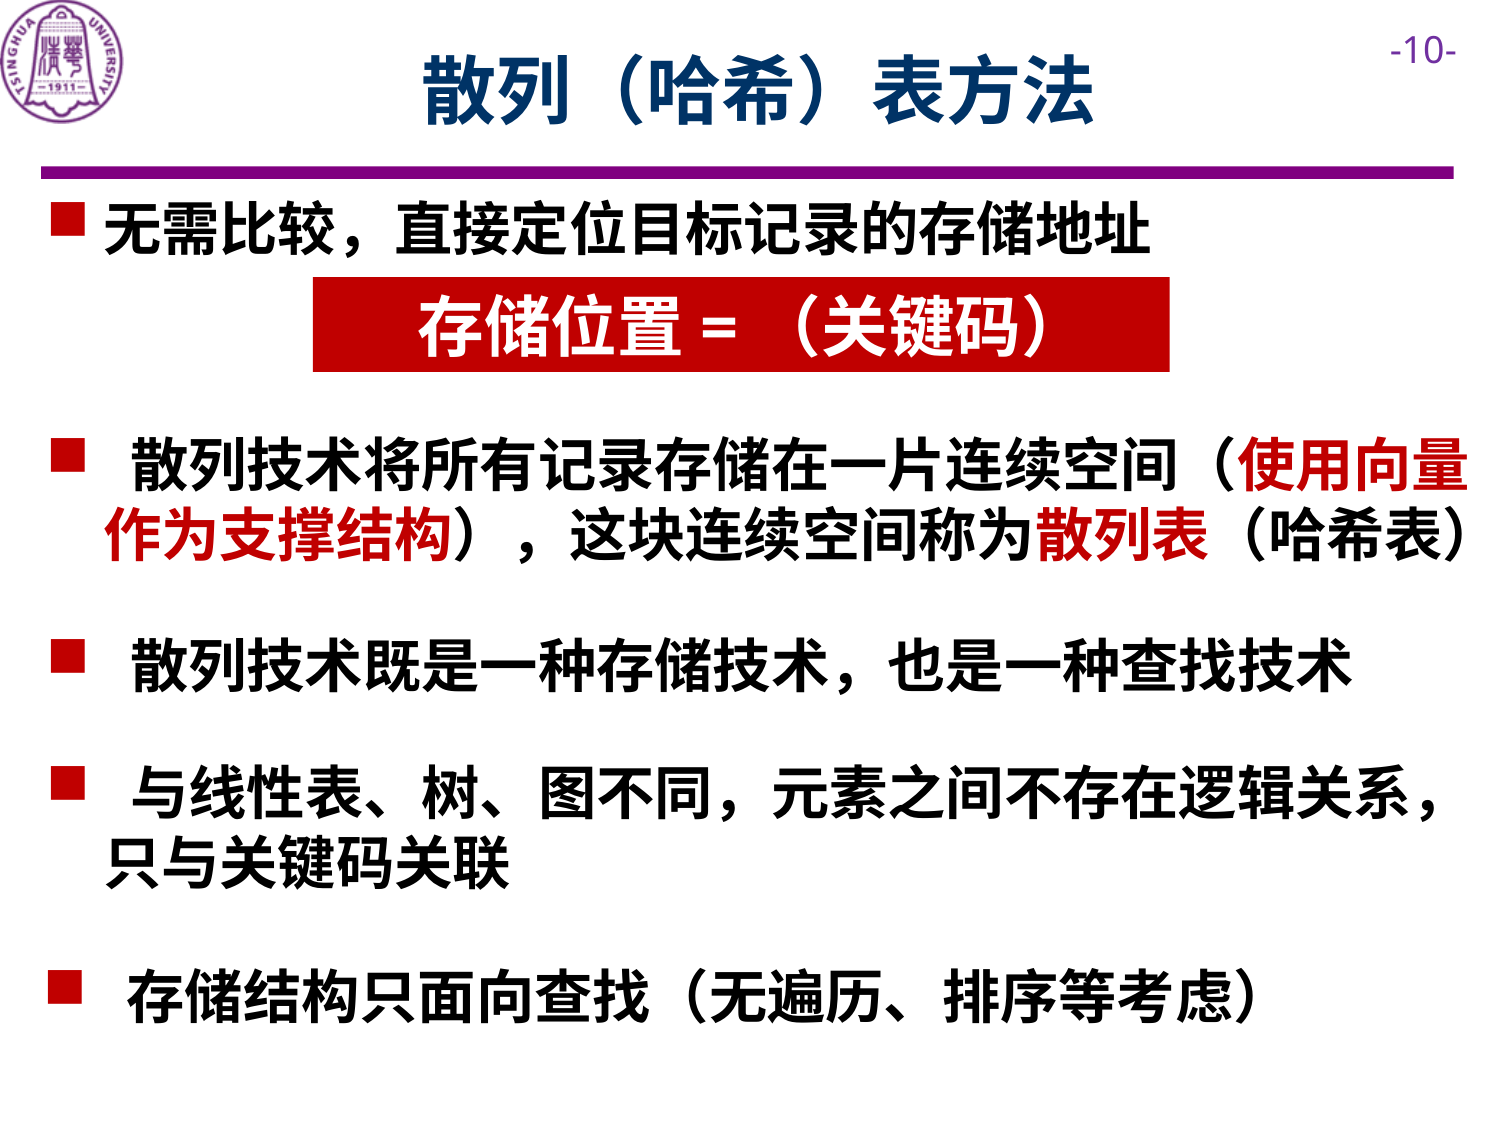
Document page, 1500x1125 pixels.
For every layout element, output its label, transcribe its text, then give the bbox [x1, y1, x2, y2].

text_box 散列技术将所有记录存储在一片连续空间（使用向量作为支撑结构），这块连续空间称为散列表（哈希表） [32, 420, 1500, 576]
text_box 存储结构只面向查找（无遍历、排序等考虑） [28, 952, 1467, 1038]
title 散列（哈希）表方法 [135, 13, 1383, 165]
picture [0, 0, 124, 124]
text_box 无需比较，直接定位目标记录的存储地址 [32, 184, 1379, 270]
text_box 散列技术既是一种存储技术，也是一种查找技术 [32, 621, 1471, 707]
text_box 与线性表、树、图不同，元素之间不存在逻辑关系，只与关键码关联 [32, 748, 1471, 904]
